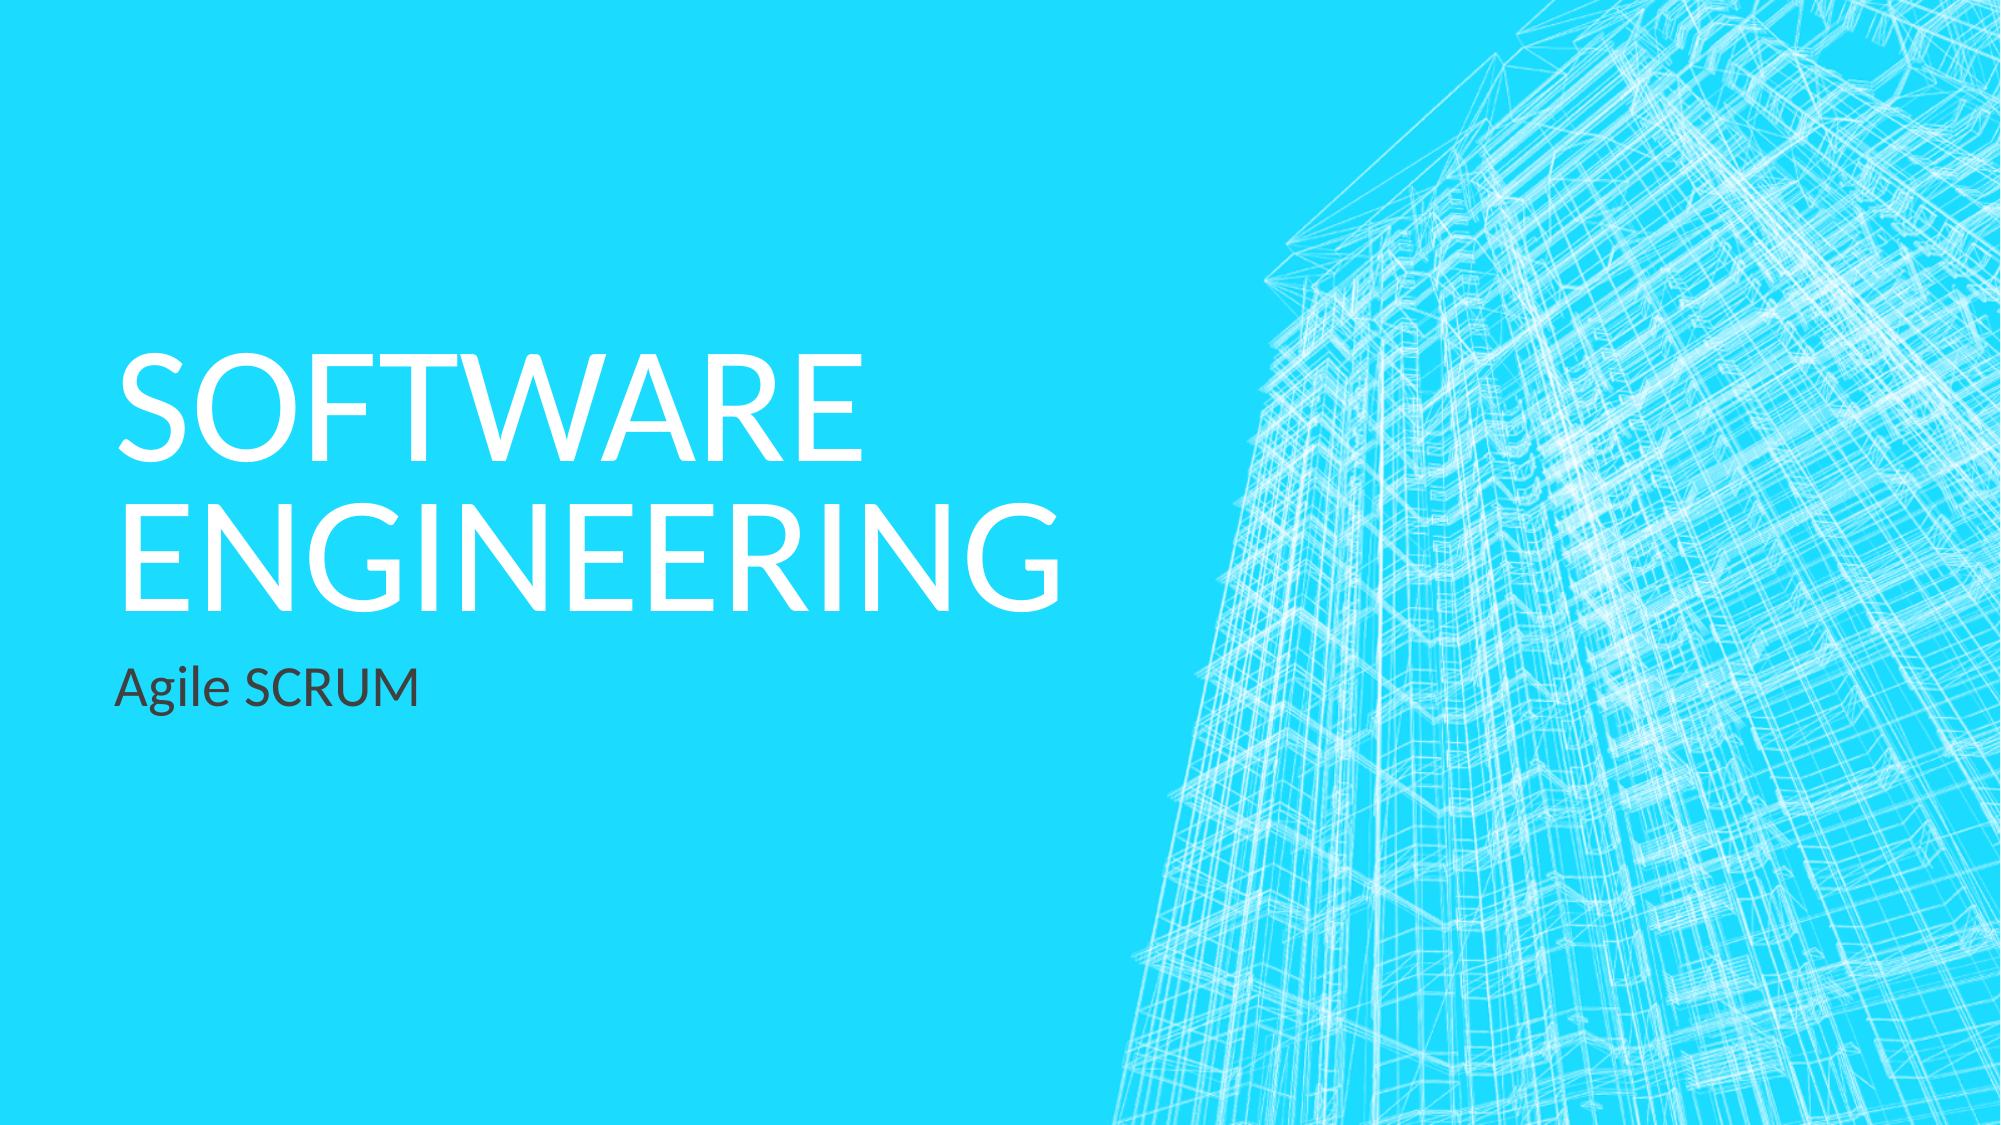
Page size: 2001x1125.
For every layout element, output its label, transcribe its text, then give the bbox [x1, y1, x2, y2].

picture [0, 0, 2001, 1125]
subtitle Agile SCRUM [99, 648, 1225, 829]
title Software Engineering [99, 123, 1225, 648]
